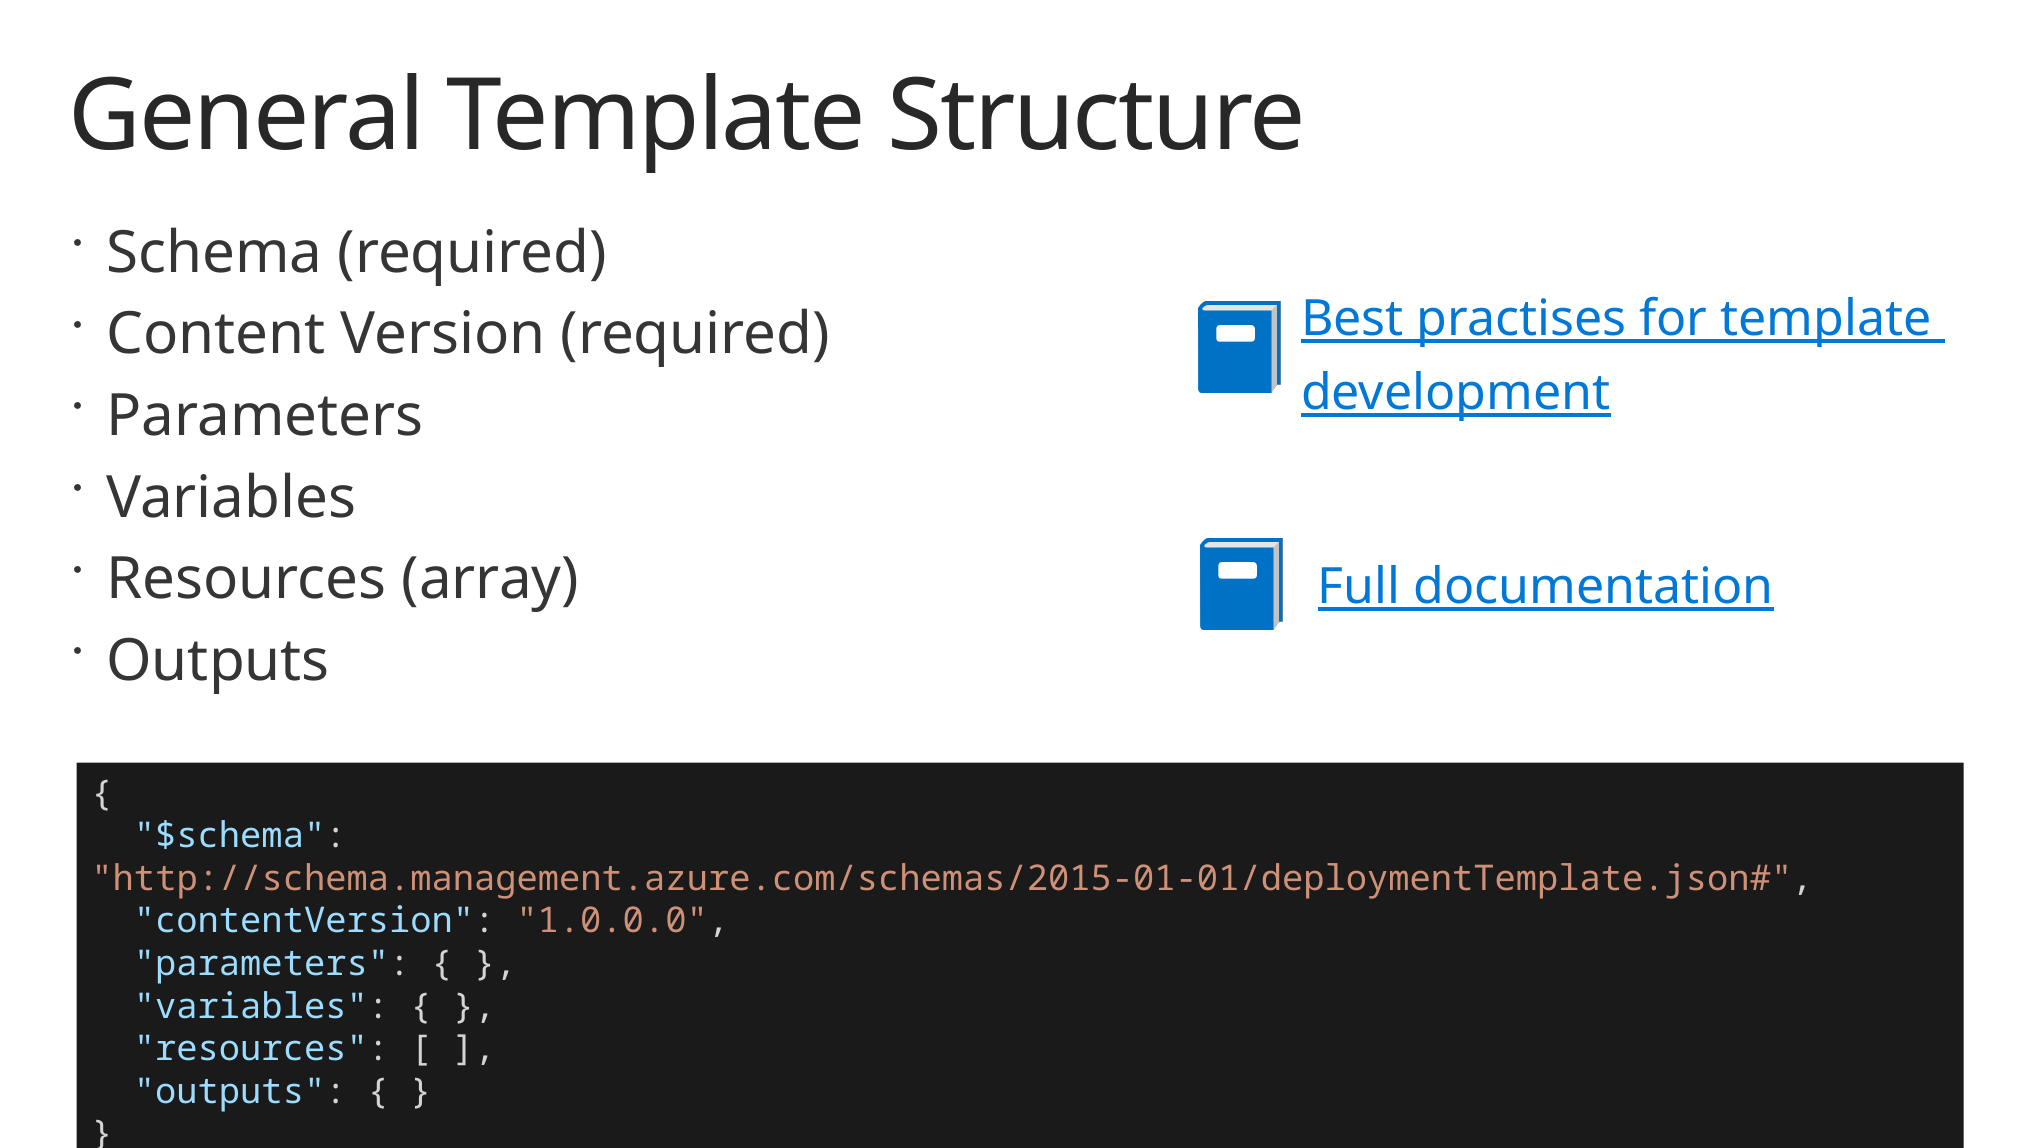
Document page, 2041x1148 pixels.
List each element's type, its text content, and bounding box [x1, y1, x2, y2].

text_box Best practises for template development [1271, 262, 1975, 446]
picture [1195, 537, 1288, 630]
list Schema (required) Content Version (required) Parameters Variables Resources (array) Outputs [45, 199, 1139, 724]
title General Template Structure [45, 48, 1996, 199]
picture [1194, 301, 1286, 394]
text_box Full documentation [1302, 545, 1953, 629]
text_box { "$schema": "http://schema.management.azure.com/schemas/2015-01-01/deploymentTemplate.json#", "contentVersion": "1.0.0.0", "parameters": { }, "variables": { }, "resources": [ ], "outputs": { } } [76, 762, 1964, 1148]
